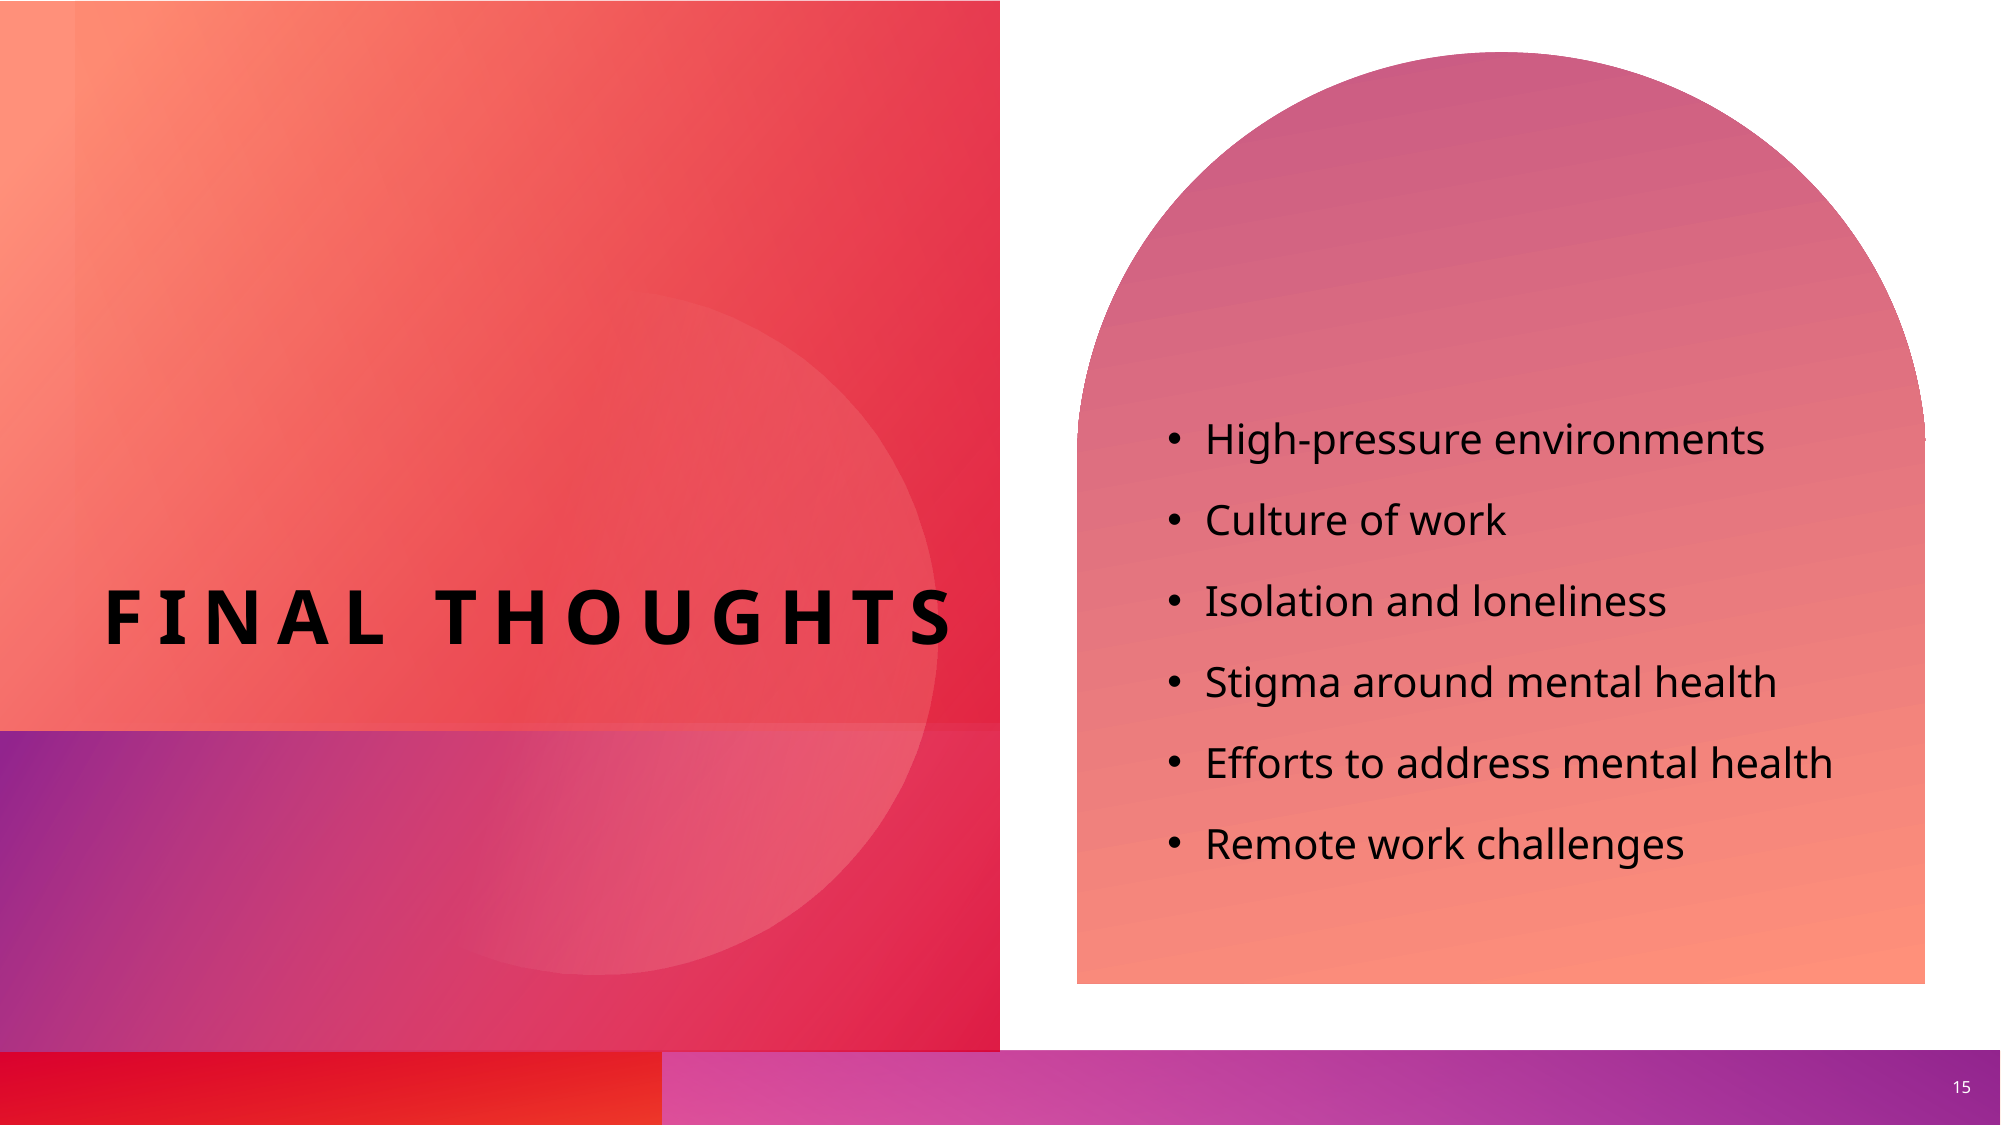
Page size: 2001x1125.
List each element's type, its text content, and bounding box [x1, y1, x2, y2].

slide_number 15 [1914, 1051, 1987, 1125]
list High-pressure environments Culture of work Isolation and loneliness Stigma around mental health Efforts to address mental health Remote work challenges [1129, 329, 1873, 941]
title Final thoughts [102, 31, 959, 660]
